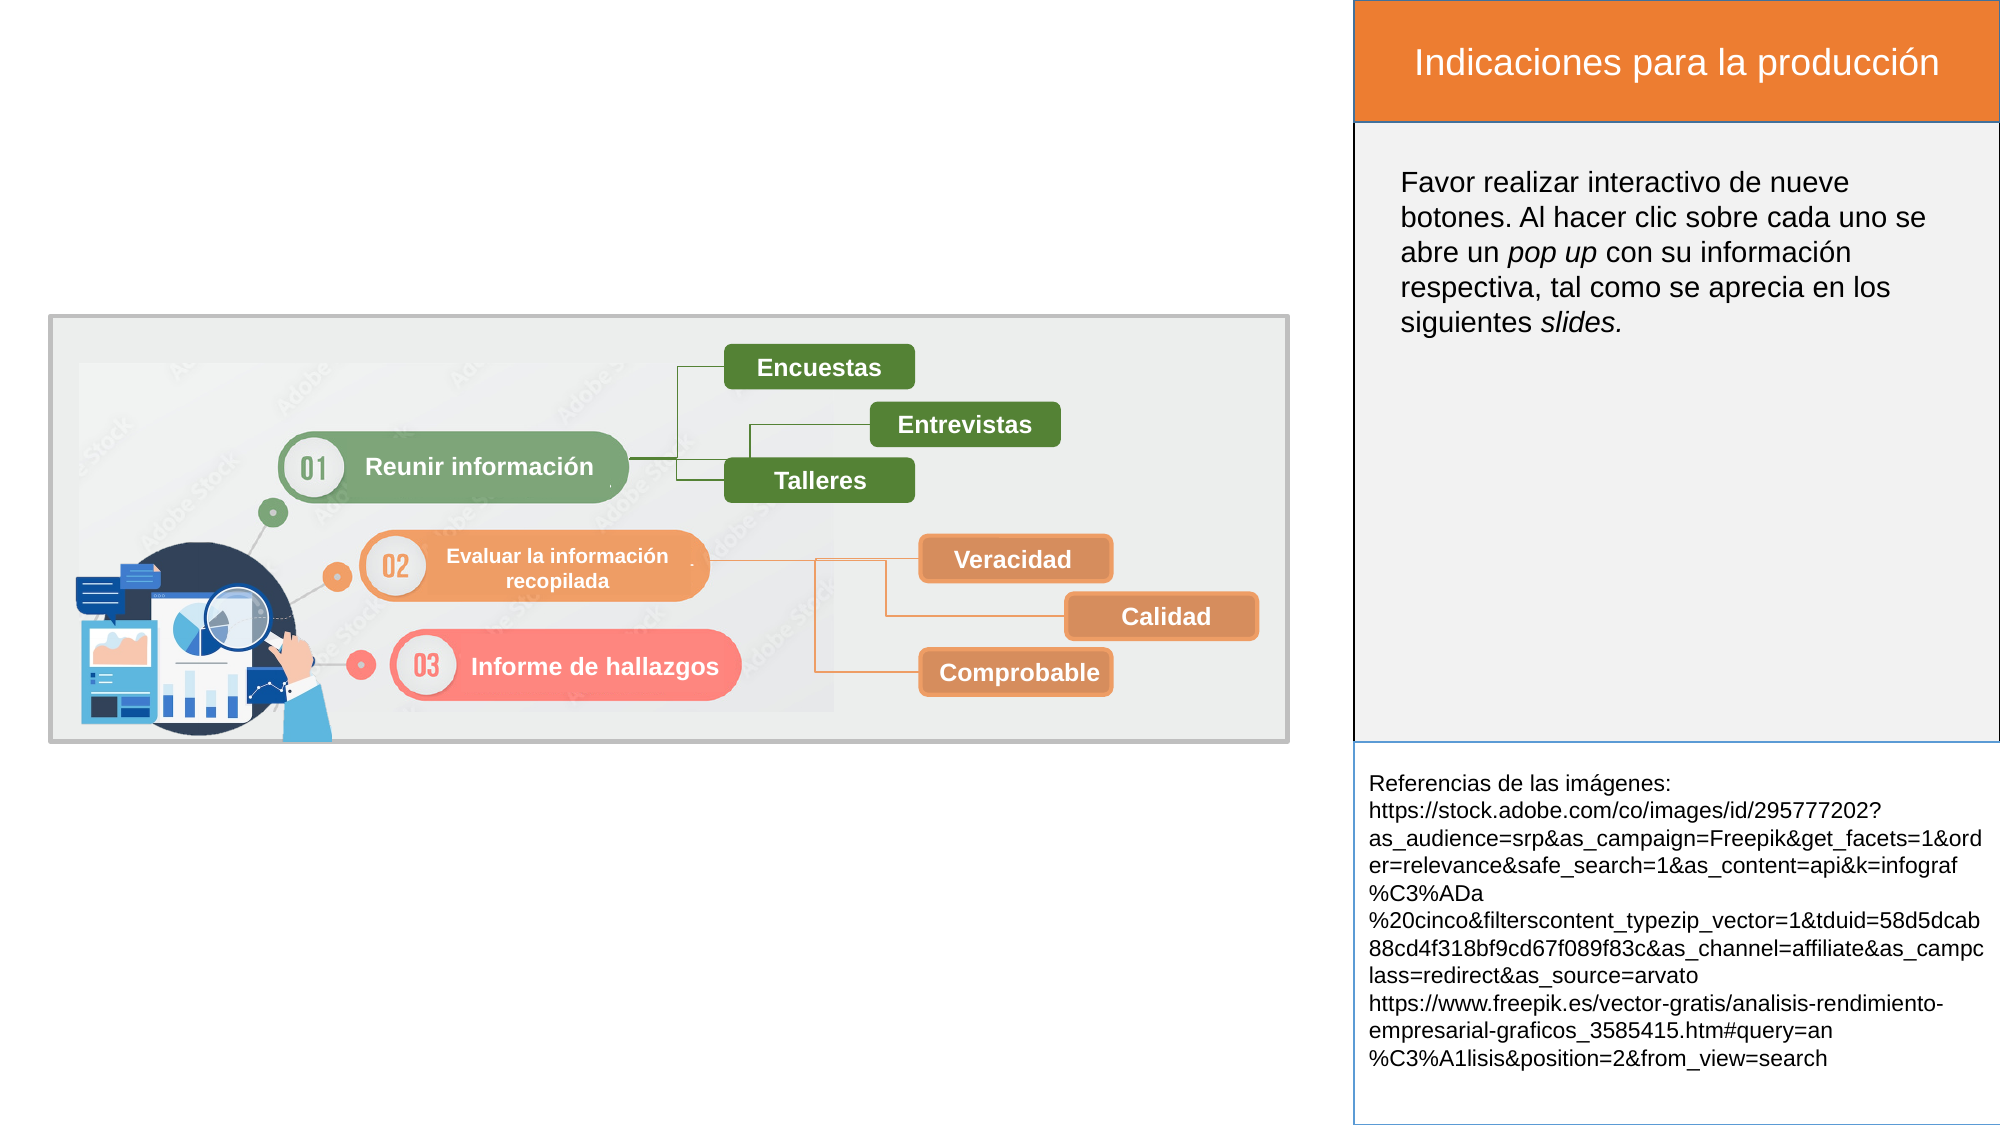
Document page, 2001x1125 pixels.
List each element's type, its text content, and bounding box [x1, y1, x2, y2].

picture [43, 363, 835, 743]
text_box Indicaciones para la producción [1353, 0, 2000, 122]
text_box [839, 455, 918, 506]
text_box Veracidad [939, 535, 1088, 581]
text_box Calidad [1106, 593, 1227, 639]
text_box [918, 533, 1114, 584]
text_box [721, 341, 918, 392]
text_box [630, 366, 725, 423]
text_box [867, 399, 1063, 450]
text_box [1353, 122, 2000, 741]
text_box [630, 424, 871, 460]
text_box Encuestas [742, 343, 898, 389]
text_box [48, 314, 1290, 744]
text_box Entrevistas [882, 401, 1048, 447]
text_box [1064, 591, 1260, 642]
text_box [628, 458, 725, 481]
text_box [921, 560, 1067, 617]
text_box Referencias de las imágenes: https://stock.adobe.com/co/images/id/295777202?as_audience=srp&as_campaign=Freepik&get_facets=1&order=relevance&safe_search=1&as_content=api&k=infograf%C3%ADa%20cinco&filterscontent_typezip_vector=1&tduid=58d5dcab88cd4f318bf9cd67f089f83c&as_channel=affiliate&as_campclass=redirect&as_source=arvato https://www.freepik.es/vector-gratis/analisis-rendimiento-empresarial-graficos_3585415.htm#query=an%C3%A1lisis&position=2&from_view=search [1353, 741, 2000, 1125]
text_box Favor realizar interactivo de nueve botones. Al hacer clic sobre cada uno se abre un pop up con su información respectiva, tal como se aprecia en los siguientes slides. [1385, 156, 1947, 651]
text_box Comprobable [924, 649, 1116, 694]
text_box Talleres [839, 457, 883, 503]
text_box [918, 674, 1111, 697]
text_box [710, 560, 921, 673]
